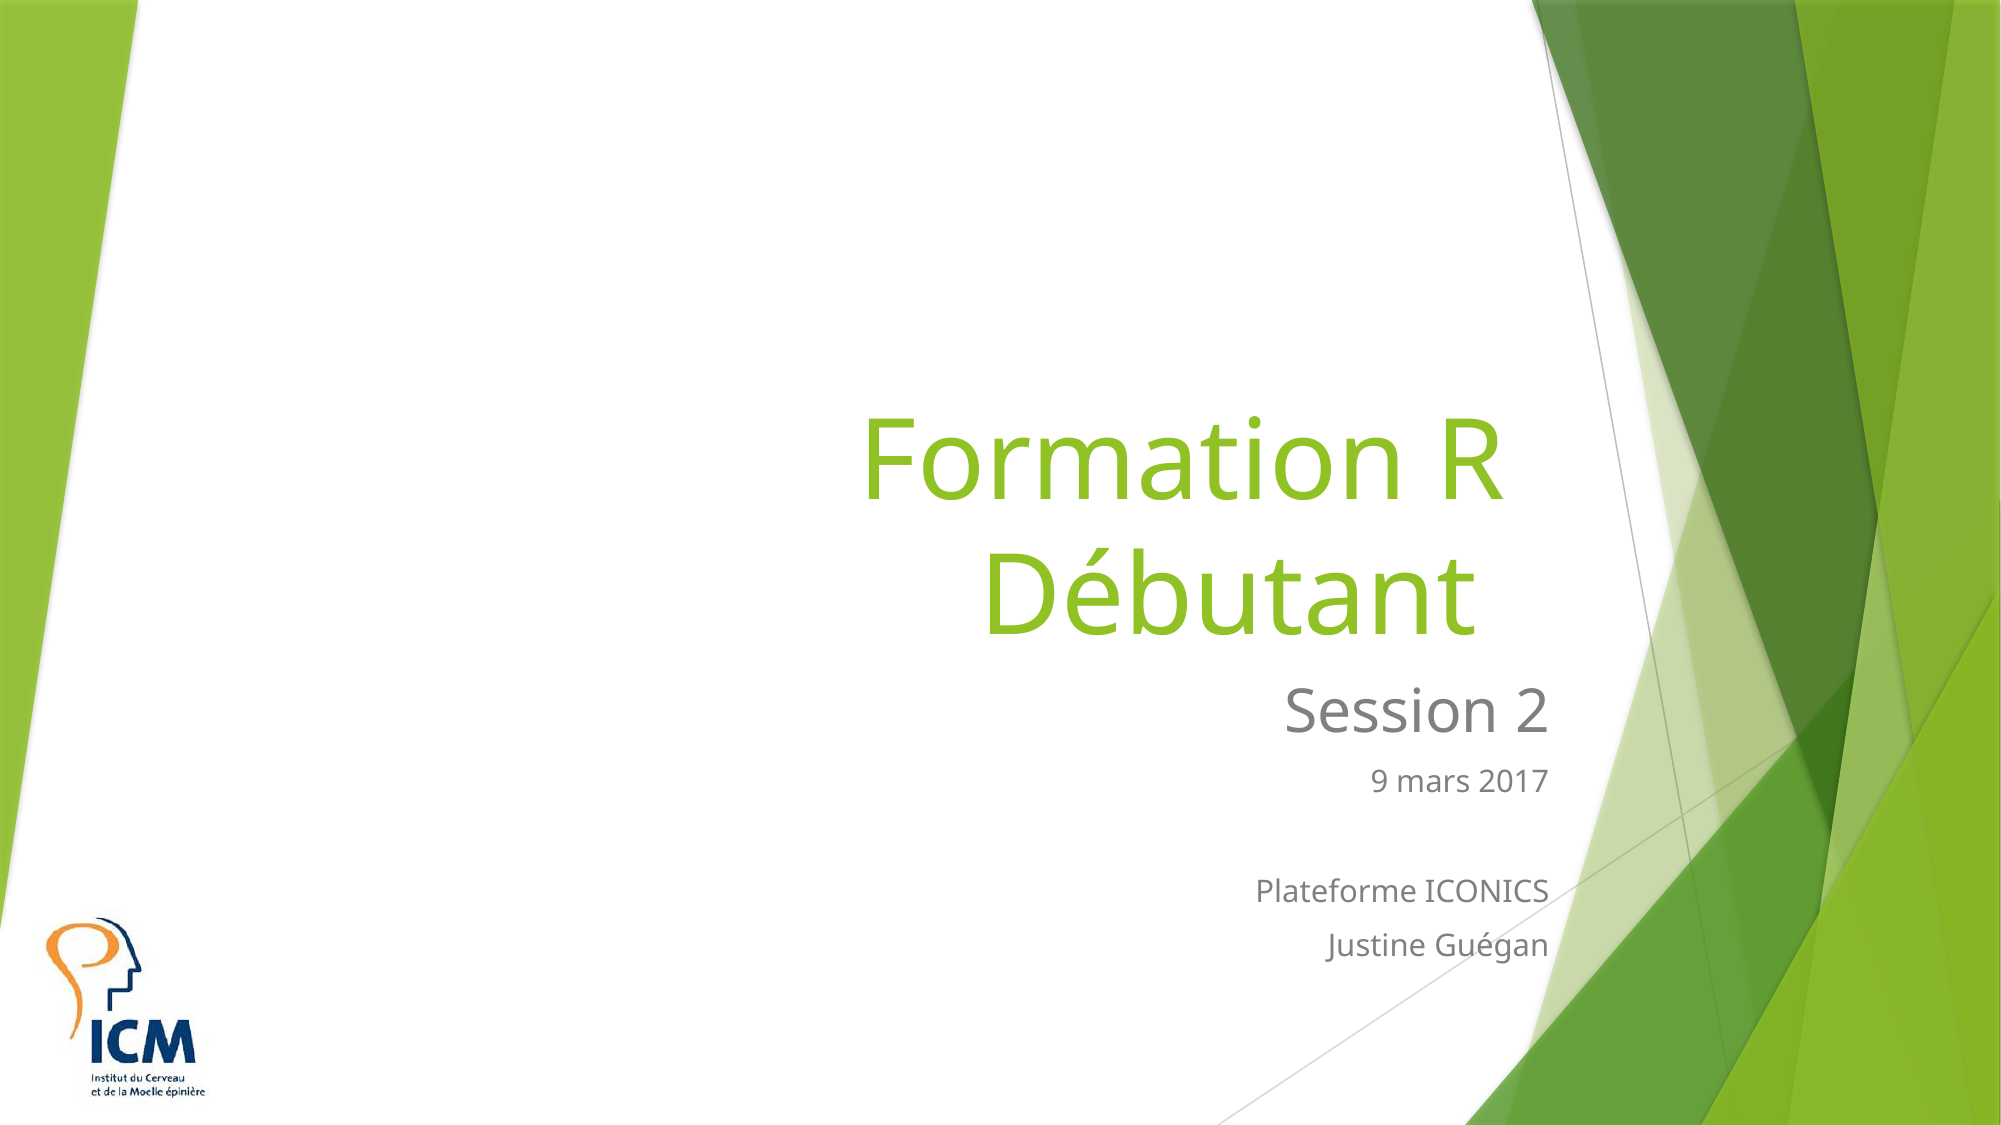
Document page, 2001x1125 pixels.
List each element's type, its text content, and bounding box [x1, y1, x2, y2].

picture [5, 897, 237, 1125]
subtitle Session 2 9 mars 2017 Plateforme ICONICS Justine Guégan [126, 664, 1565, 973]
title Formation R Débutant [247, 394, 1522, 664]
